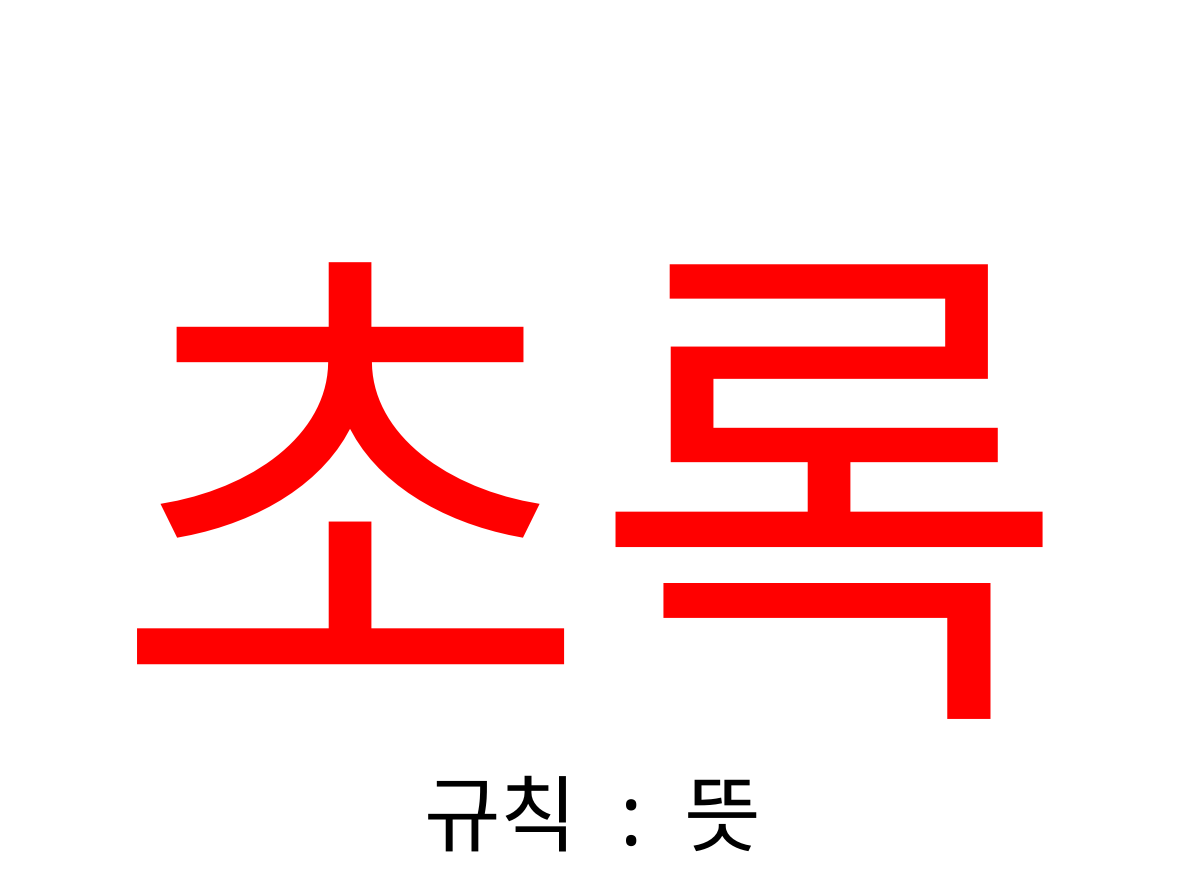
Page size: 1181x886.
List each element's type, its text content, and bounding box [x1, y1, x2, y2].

text_box 초록 [0, 155, 1181, 796]
text_box 규칙 : 뜻 [350, 754, 835, 870]
